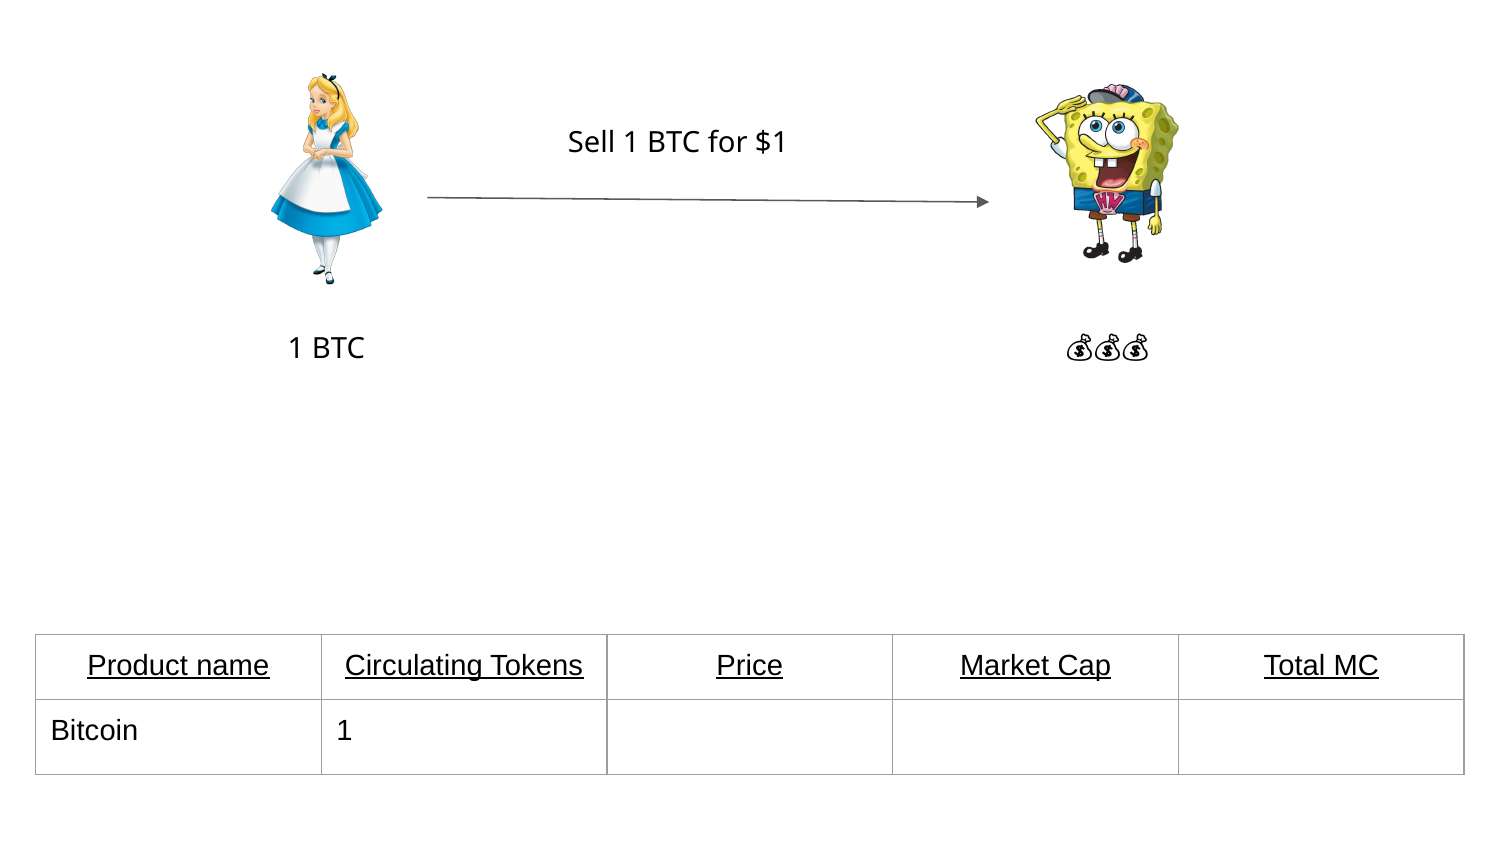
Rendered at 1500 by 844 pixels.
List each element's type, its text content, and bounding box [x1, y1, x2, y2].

table_cell [608, 700, 892, 774]
table_header Total MC [1179, 635, 1463, 699]
text_box Sell 1 BTC for $1 [552, 107, 864, 173]
text_box 💰💰💰 [1033, 313, 1182, 379]
table_header Price [608, 635, 892, 699]
table_header Circulating Tokens [322, 635, 606, 699]
table_cell 1 [322, 700, 606, 774]
picture [1033, 73, 1182, 272]
table_cell Bitcoin [36, 700, 321, 774]
table_cell [893, 700, 1178, 774]
table_header Product name [36, 635, 321, 699]
text_box 1 BTC [252, 313, 401, 379]
table_header Market Cap [893, 635, 1178, 699]
picture [269, 72, 384, 286]
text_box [427, 197, 990, 203]
table_cell [1179, 700, 1463, 774]
